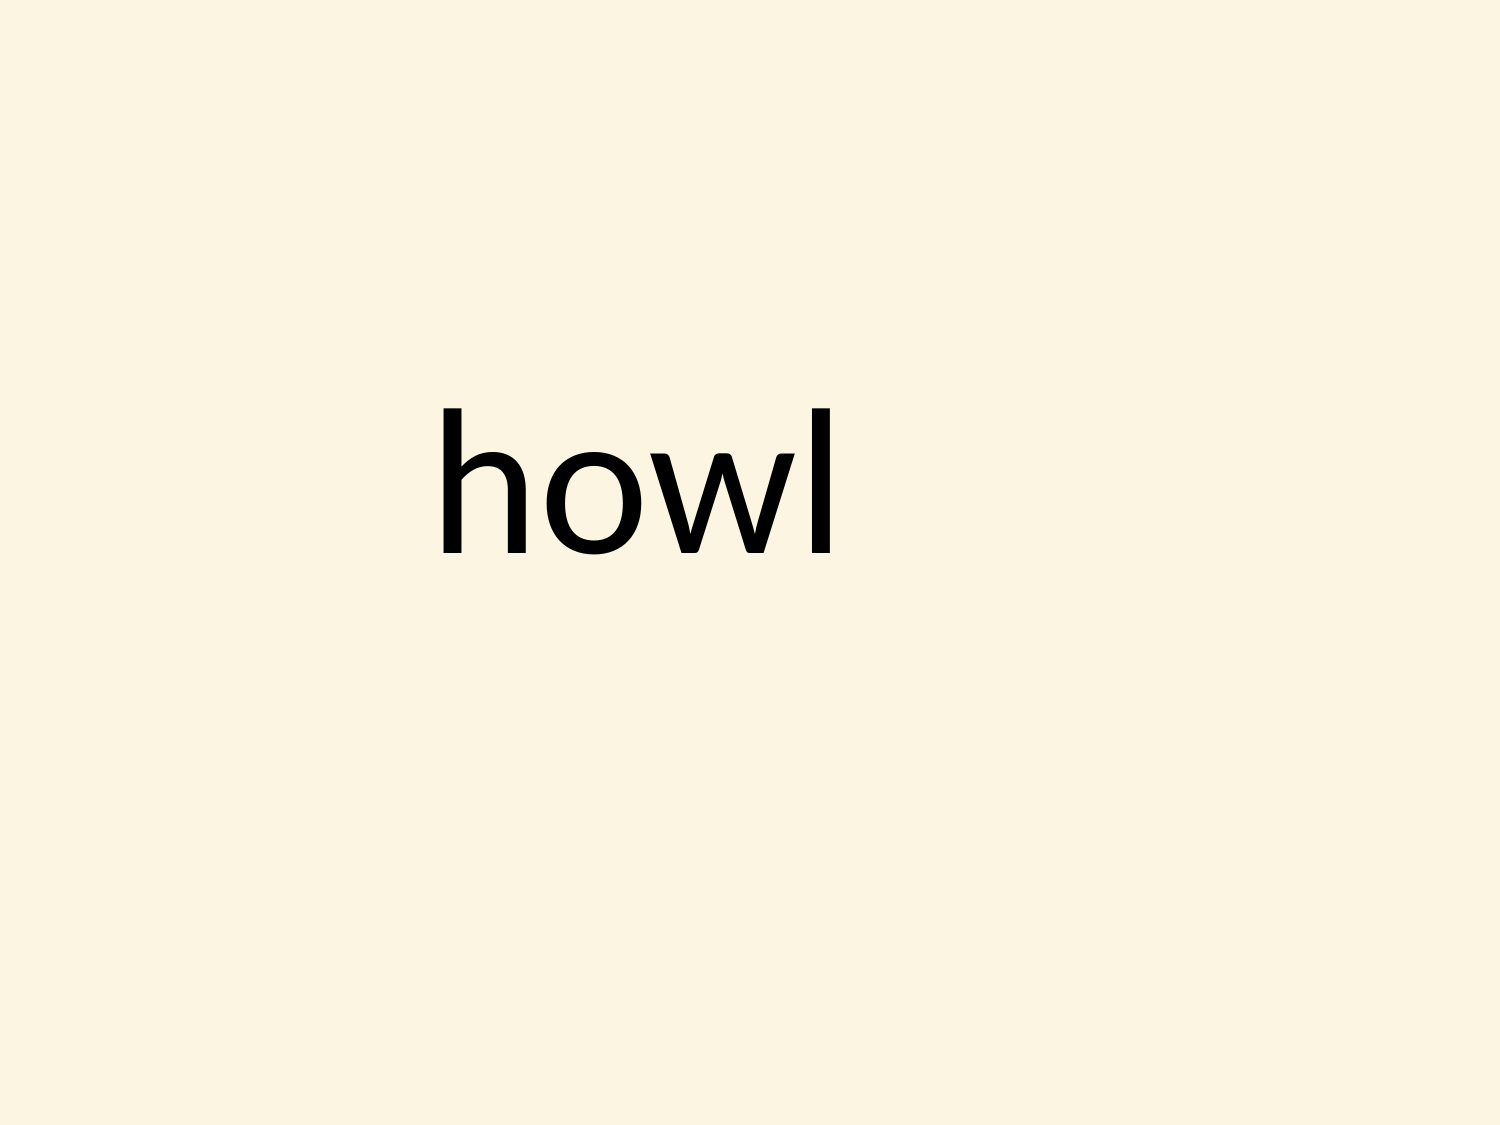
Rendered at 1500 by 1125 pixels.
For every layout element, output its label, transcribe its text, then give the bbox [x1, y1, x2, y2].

title howl [0, 349, 1275, 591]
